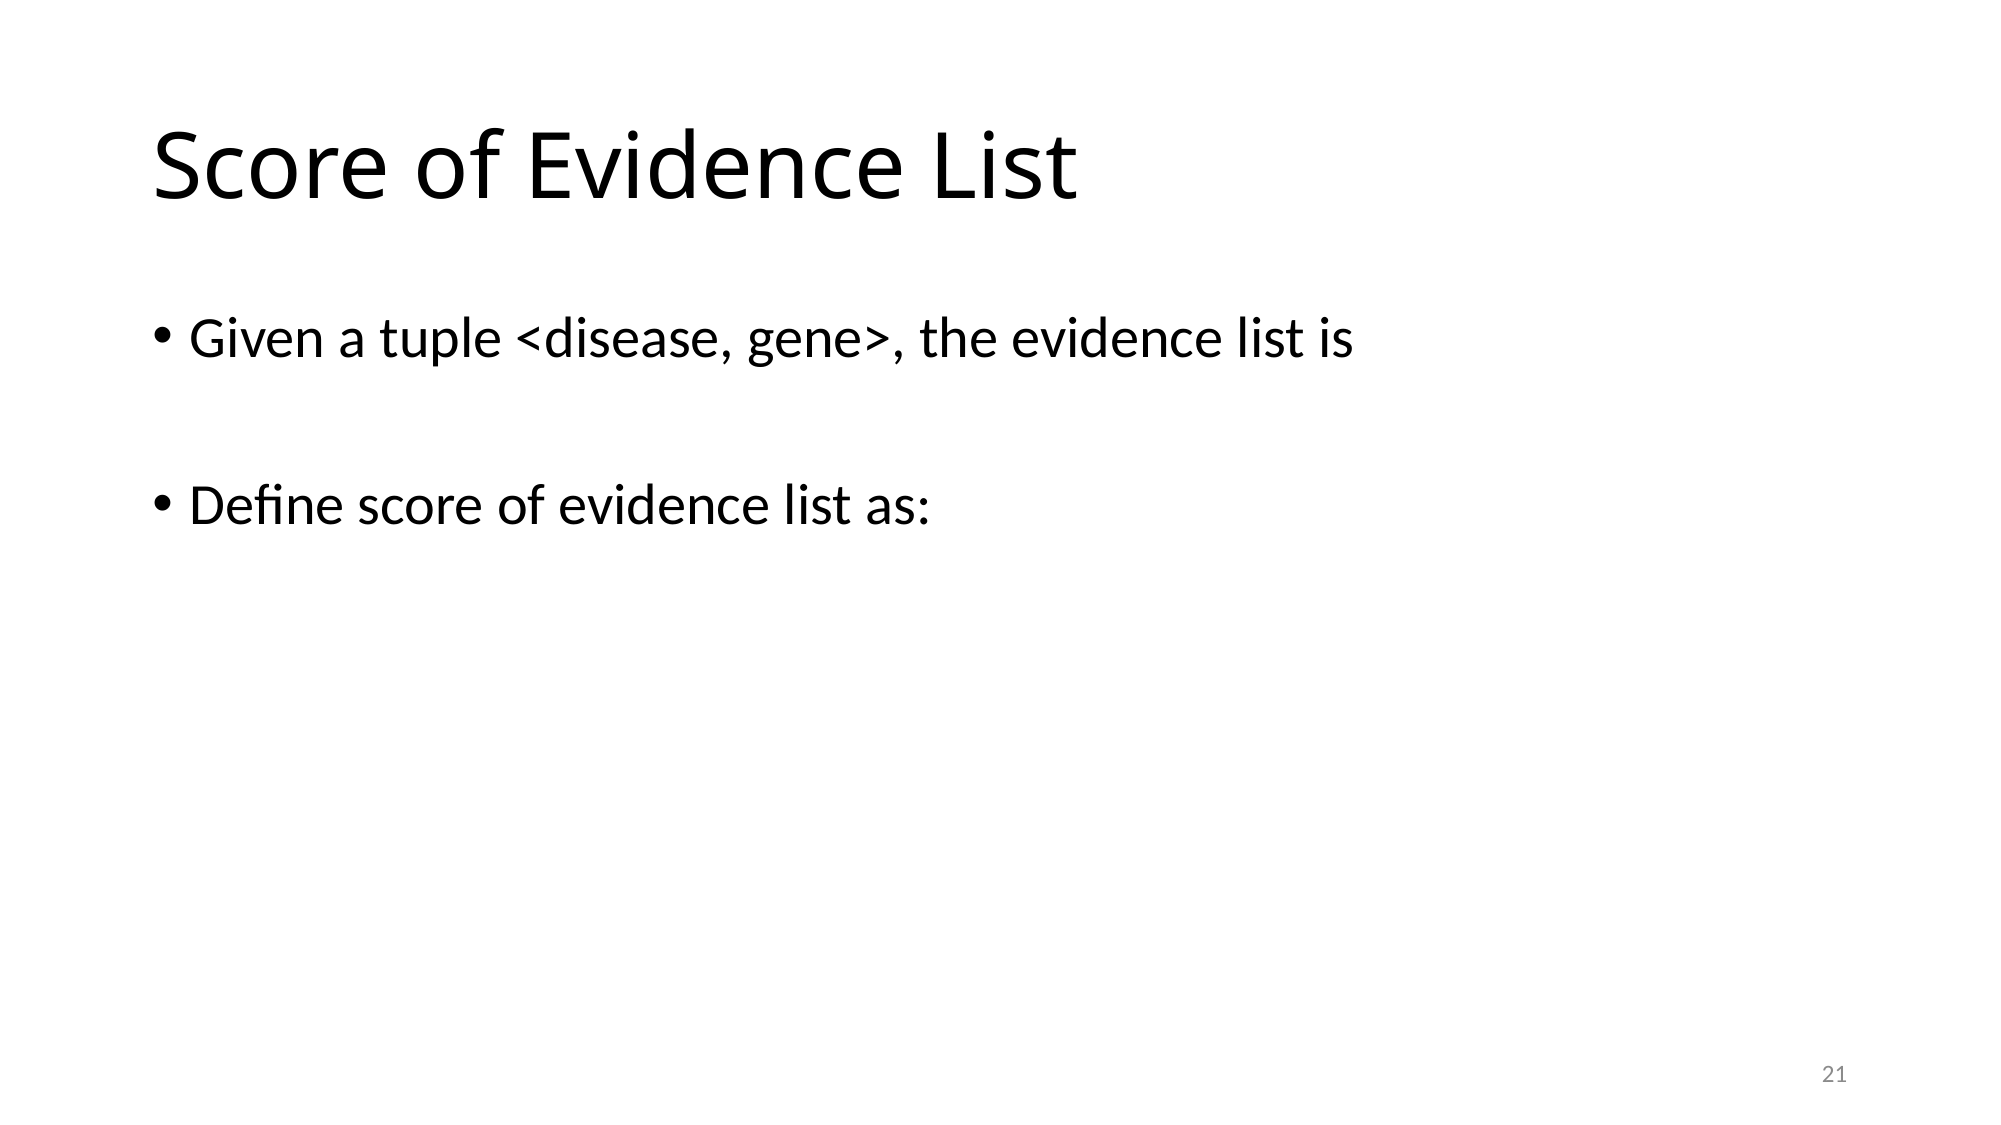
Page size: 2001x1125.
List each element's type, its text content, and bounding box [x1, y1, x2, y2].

title Score of Evidence List [137, 59, 1863, 278]
slide_number 21 [1412, 1042, 1863, 1103]
